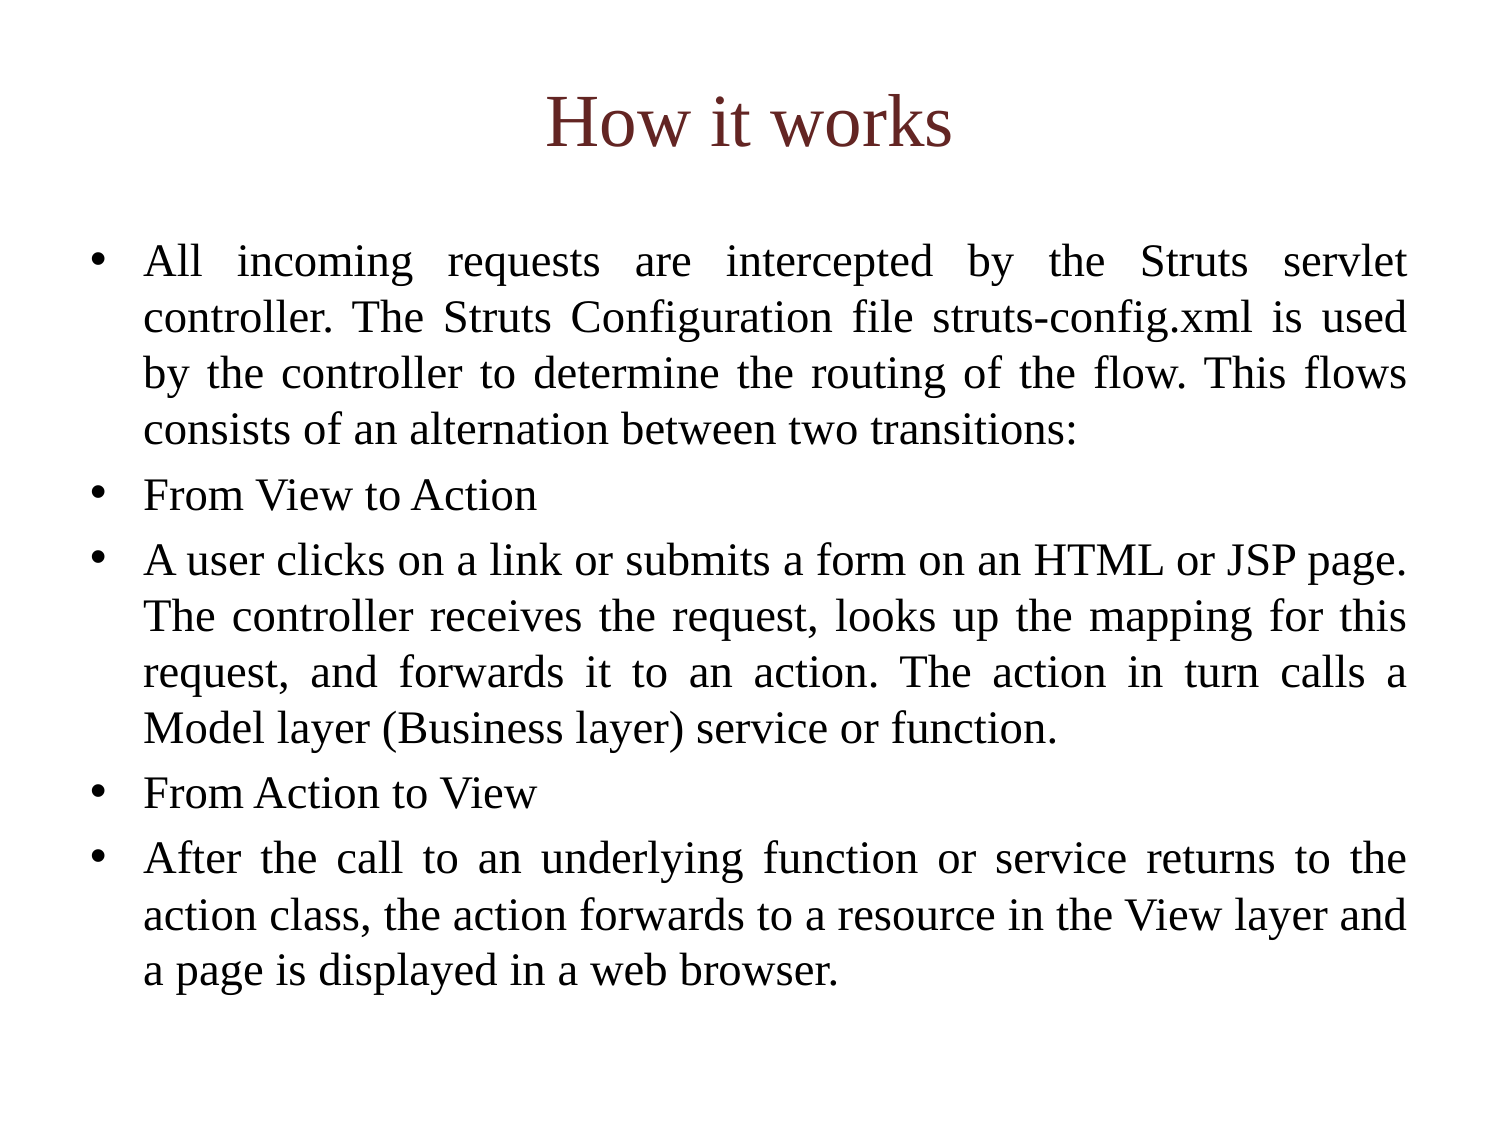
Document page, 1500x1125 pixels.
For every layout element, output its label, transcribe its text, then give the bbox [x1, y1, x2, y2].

title How it works [75, 45, 1425, 188]
list All incoming requests are intercepted by the Struts servlet controller. The Struts Configuration file struts-config.xml is used by the controller to determine the routing of the flow. This flows consists of an alternation between two transitions: From View to Action A user clicks on a link or submits a form on an HTML or JSP page. The controller receives the request, looks up the mapping for this request, and forwards it to an action. The action in turn calls a Model layer (Business layer) service or function. From Action to View After the call to an underlying function or service returns to the action class, the action forwards to a resource in the View layer and a page is displayed in a web browser. [75, 222, 1425, 1005]
